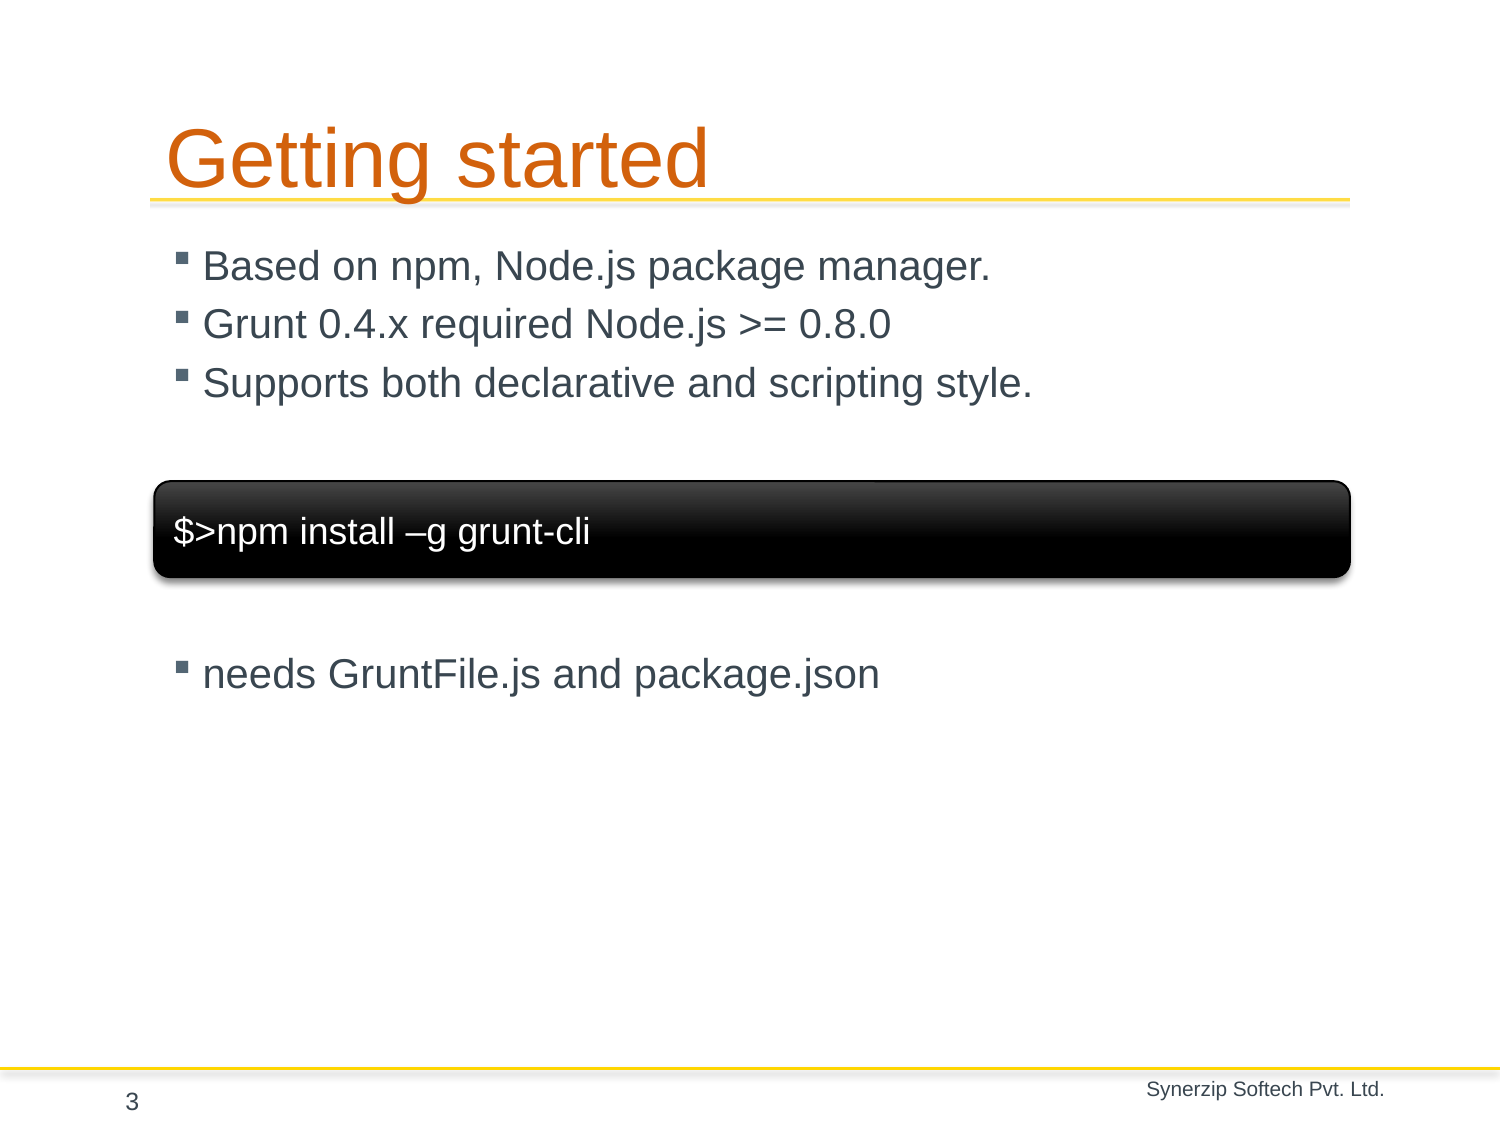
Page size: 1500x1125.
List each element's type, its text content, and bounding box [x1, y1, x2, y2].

list Based on npm, Node.js package manager. Grunt 0.4.x required Node.js >= 0.8.0 Supports both declarative and scripting style. needs GruntFile.js and package.json [150, 231, 1350, 493]
slide_number 3 [0, 1075, 155, 1125]
list Based on npm, Node.js package manager. Grunt 0.4.x required Node.js >= 0.8.0 Supports both declarative and scripting style. needs GruntFile.js and package.json [150, 576, 1350, 1035]
text_box $>npm install –g grunt-cli [153, 480, 1351, 579]
footer Synerzip Softech Pvt. Ltd. [1131, 1075, 1500, 1125]
title Getting started [150, 22, 1350, 212]
